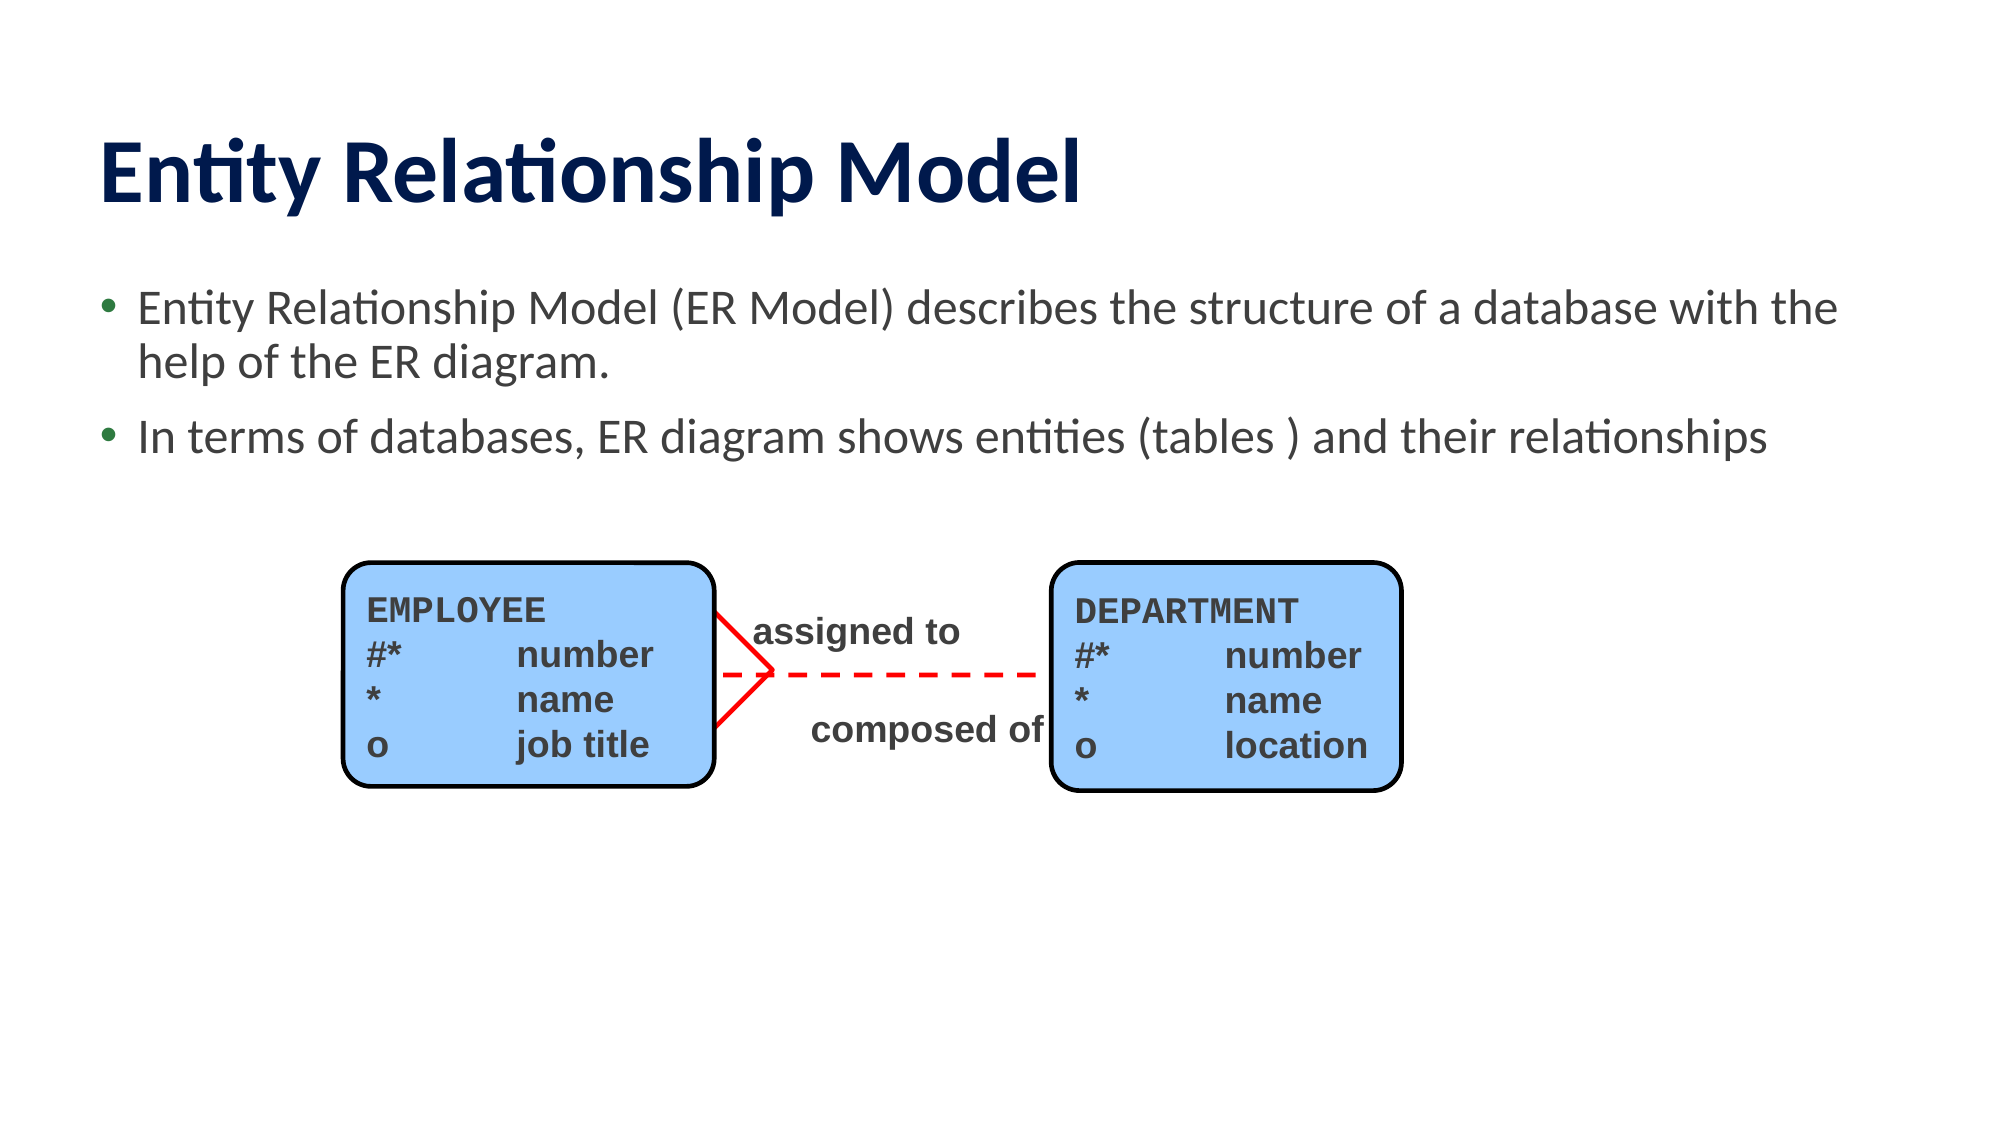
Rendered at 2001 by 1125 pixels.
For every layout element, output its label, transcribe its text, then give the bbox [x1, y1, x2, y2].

text_box composed of [728, 697, 1127, 758]
text_box Entity Relationship Model (ER Model) describes the structure of a database with the help of the ER diagram. In terms of databases, ER diagram shows entities (tables ) and their relationships [85, 274, 1863, 1014]
text_box [715, 612, 773, 728]
title Entity Relationship Model [85, 34, 1863, 223]
text_box assigned to [737, 599, 977, 660]
text_box EMPLOYEE #* number * name o job title [343, 562, 715, 787]
text_box DEPARTMENT #* number * name o location [1051, 562, 1402, 791]
